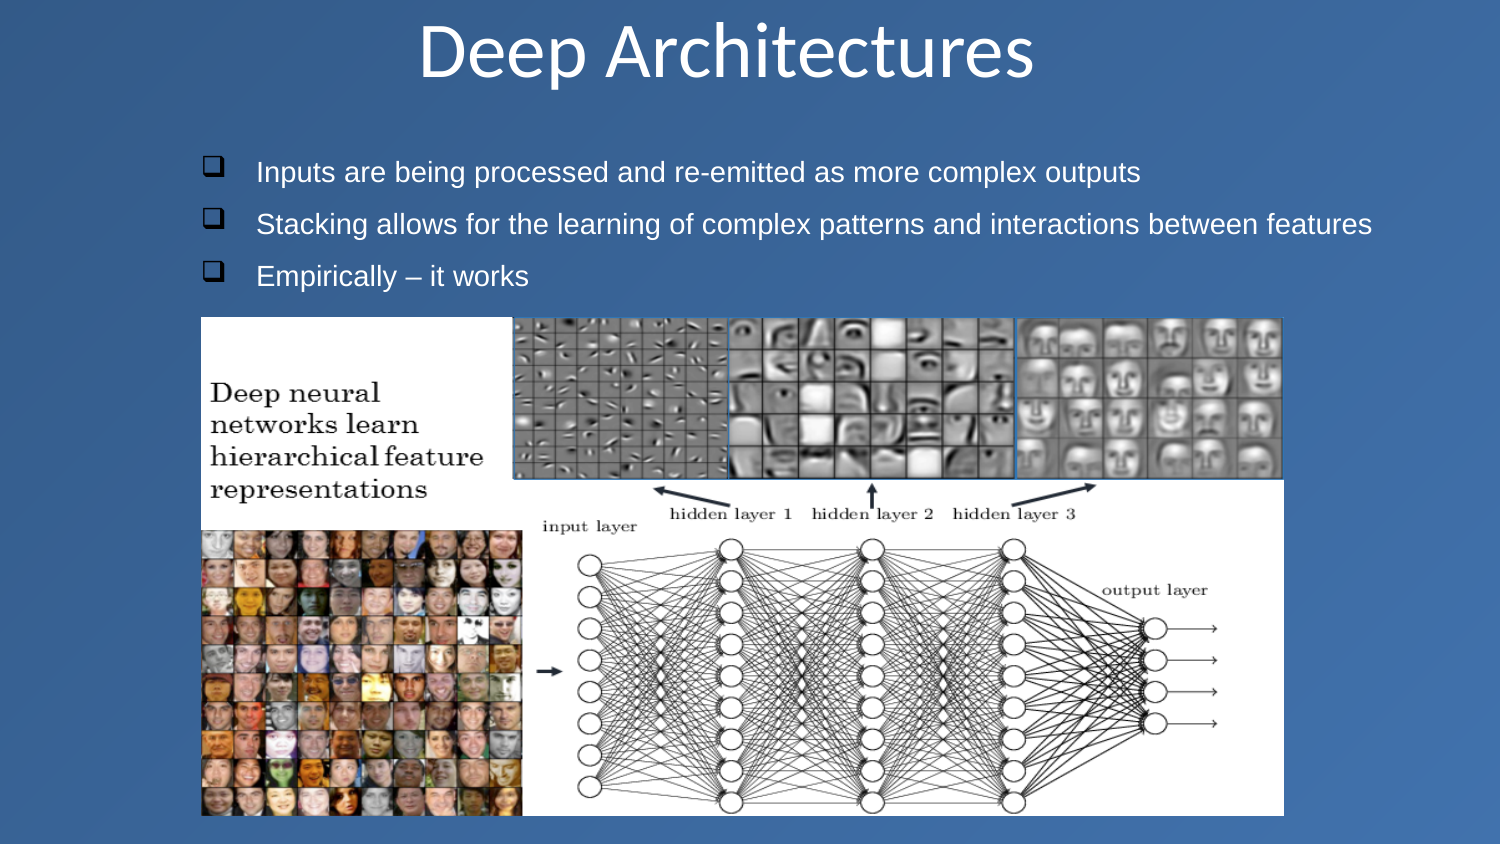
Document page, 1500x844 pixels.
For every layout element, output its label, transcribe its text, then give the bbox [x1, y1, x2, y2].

text_box Inputs are being processed and re-emitted as more complex outputs Stacking allows for the learning of complex patterns and interactions between features Empirically – it works [186, 127, 1402, 301]
title Deep Architectures [0, 0, 1469, 92]
picture [201, 316, 1285, 816]
